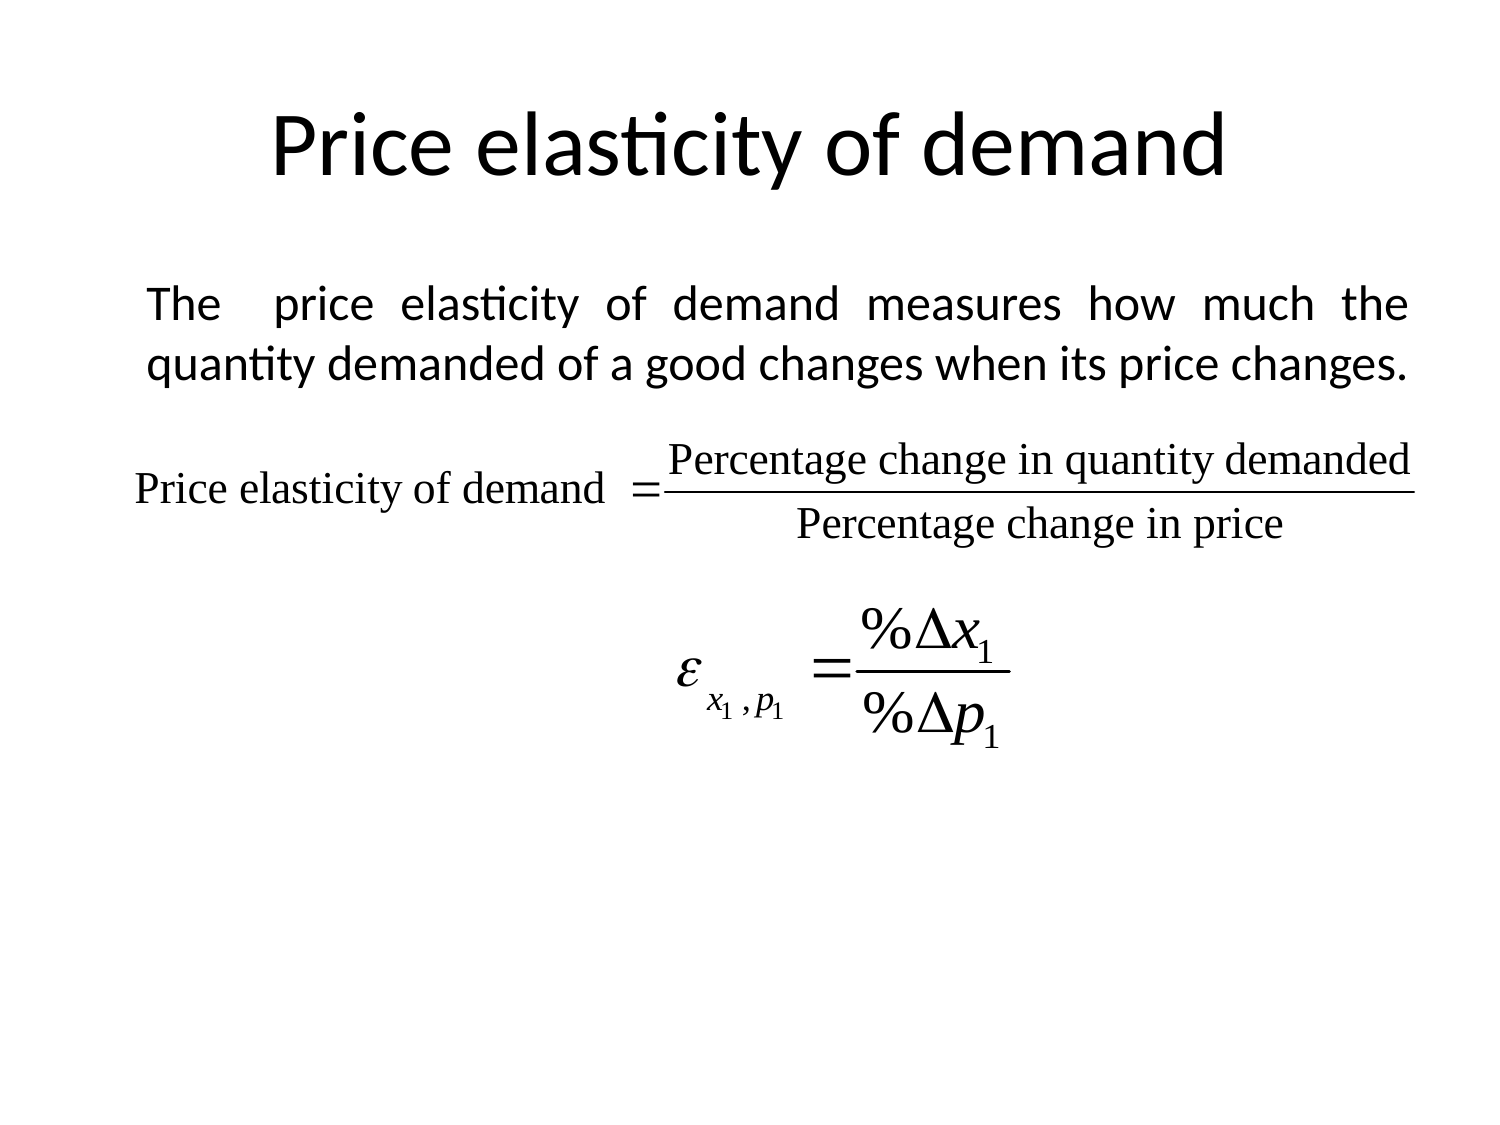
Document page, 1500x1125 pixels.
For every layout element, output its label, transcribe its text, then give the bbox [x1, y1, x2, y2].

title Price elasticity of demand [74, 44, 1426, 233]
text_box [128, 433, 1423, 556]
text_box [667, 585, 1022, 759]
list The price elasticity of demand measures how much the quantity demanded of a good changes when its price changes. [74, 262, 1426, 1006]
